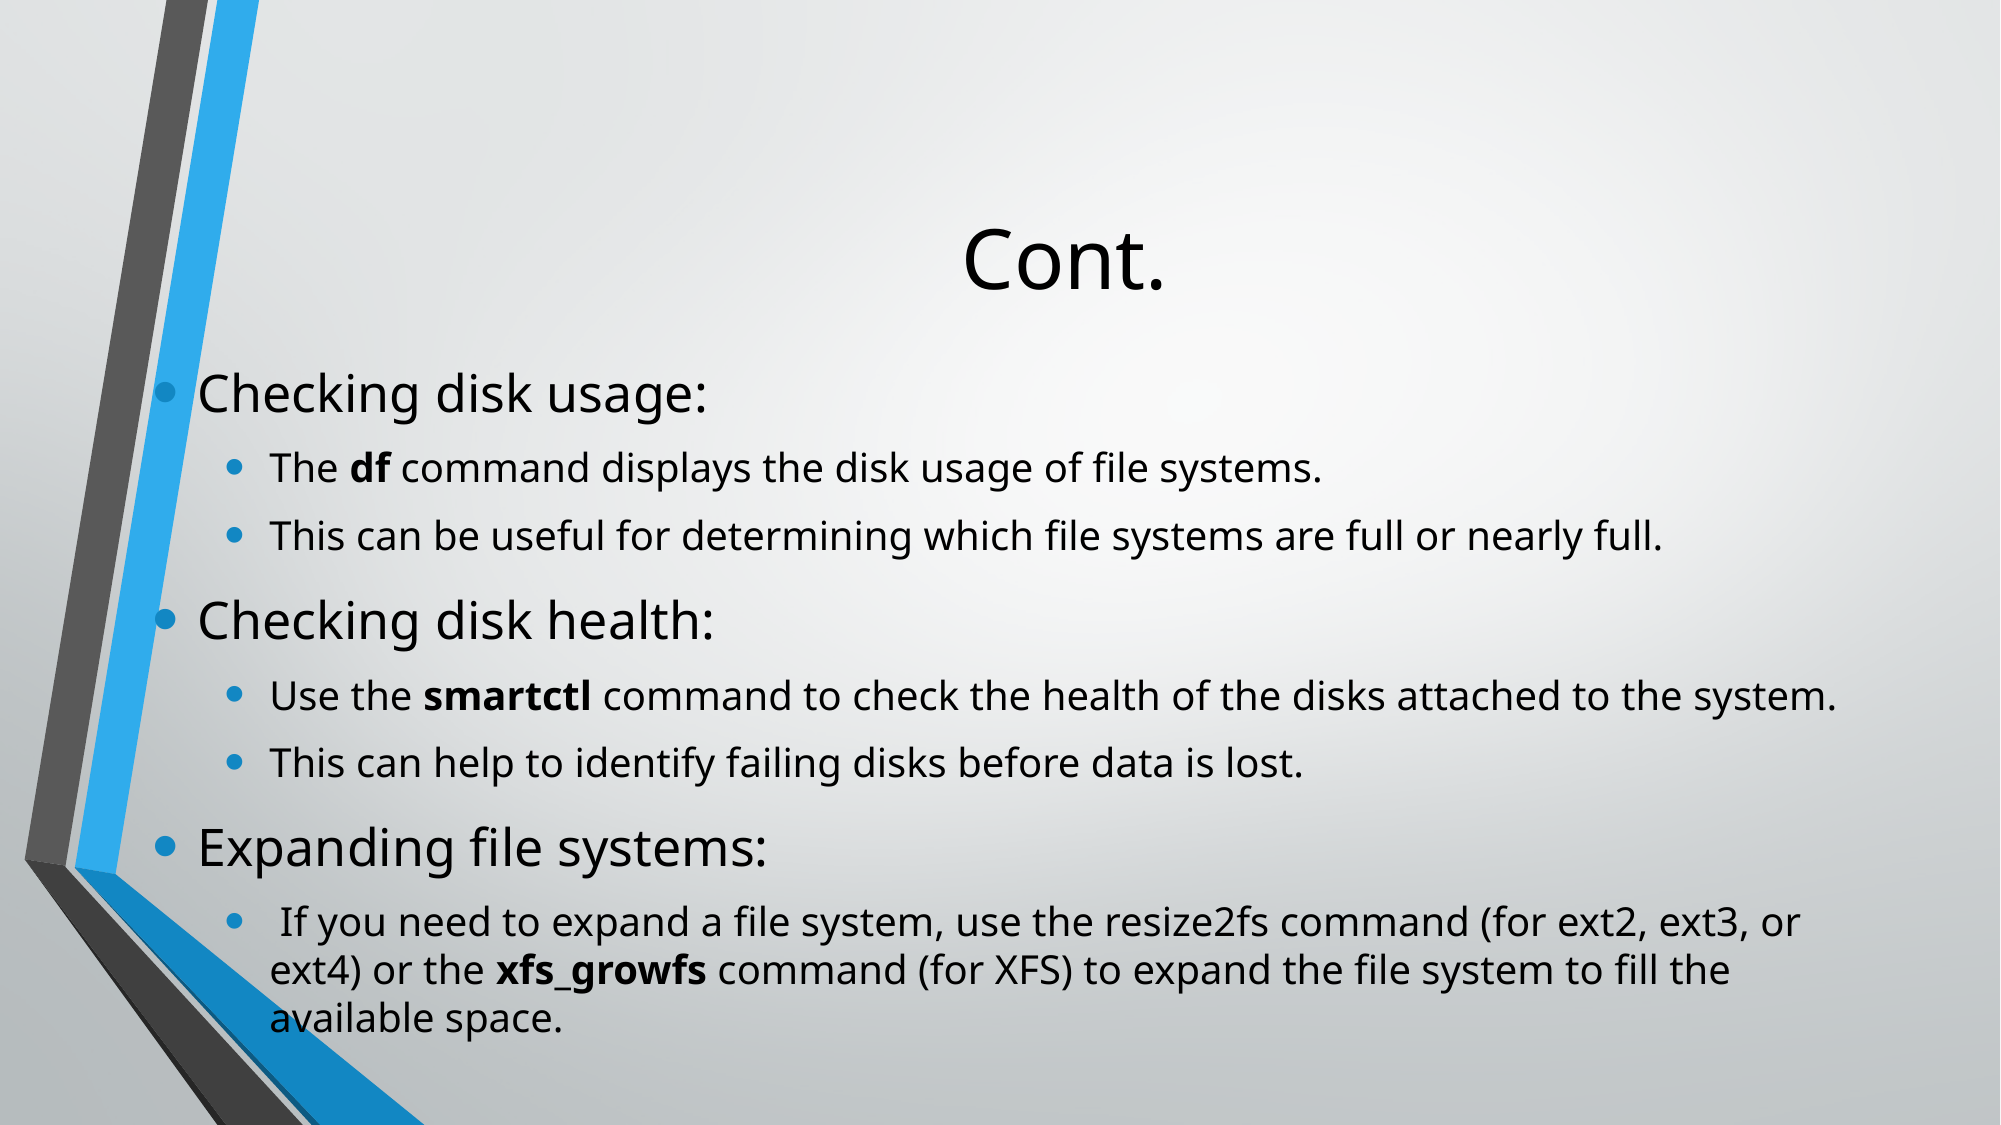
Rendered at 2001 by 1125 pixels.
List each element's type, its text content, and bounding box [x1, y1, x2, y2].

title Cont. [243, 112, 1887, 400]
list Checking disk usage: The df command displays the disk usage of file systems. This can be useful for determining which file systems are full or nearly full. Checking disk health: Use the smartctl command to check the health of the disks attached to the system. This can help to identify failing disks before data is lost. Expanding file systems: If you need to expand a file system, use the resize2fs command (for ext2, ext3, or ext4) or the xfs_growfs command (for XFS) to expand the file system to fill the available space. [137, 329, 1863, 1066]
